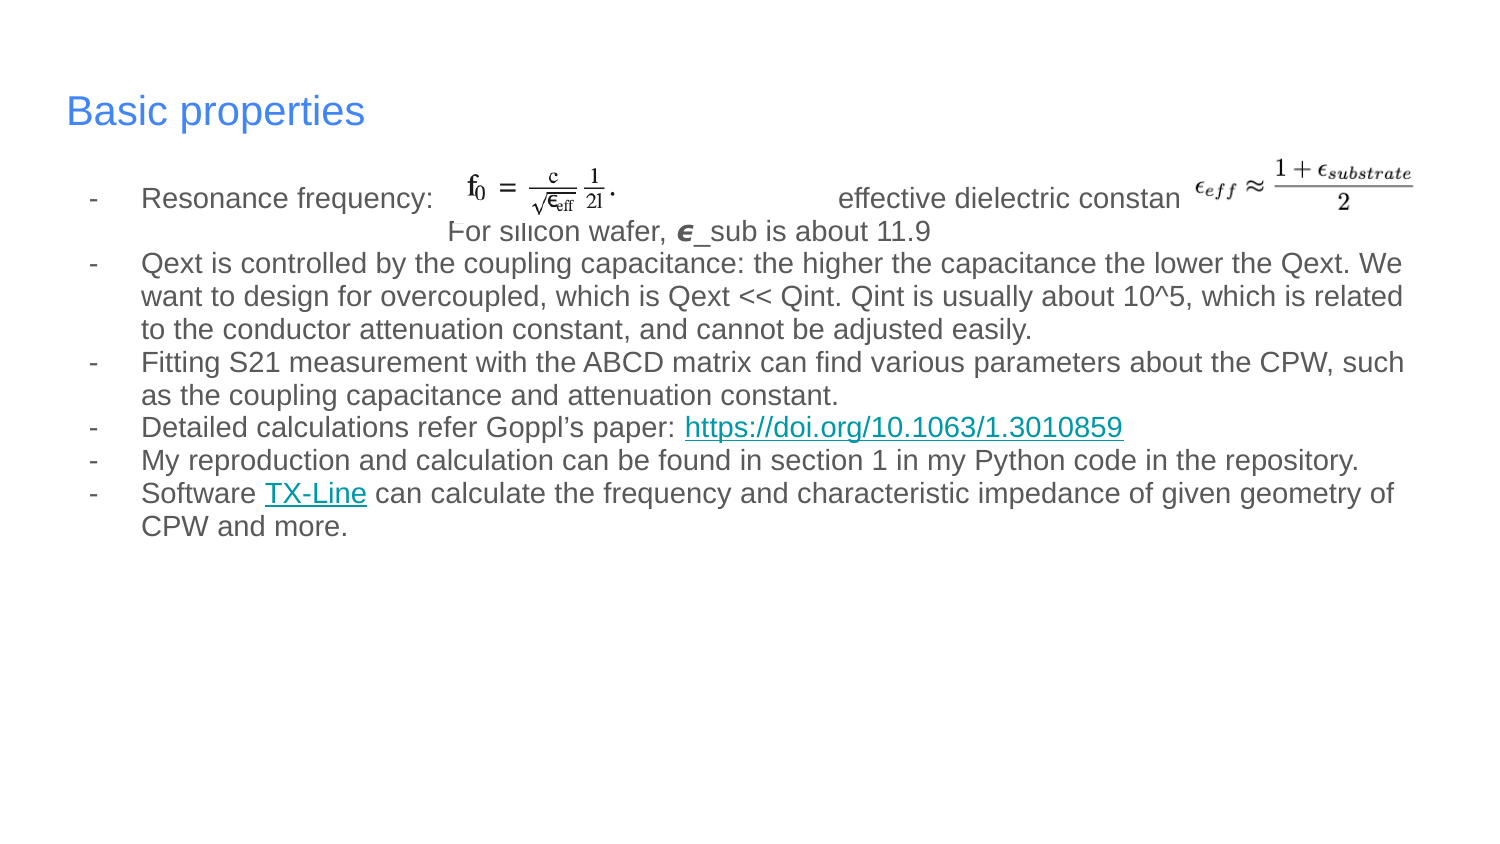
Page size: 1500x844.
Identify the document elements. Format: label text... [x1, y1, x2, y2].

list Resonance frequency: effective dielectric constant is roughly For silicon wafer, 𝟄_sub is about 11.9 Qext is controlled by the coupling capacitance: the higher the capacitance the lower the Qext. We want to design for overcoupled, which is Qext << Qint. Qint is usually about 10^5, which is related to the conductor attenuation constant, and cannot be adjusted easily. Fitting S21 measurement with the ABCD matrix can find various parameters about the CPW, such as the coupling capacitance and attenuation constant. Detailed calculations refer Goppl’s paper: https://doi.org/10.1063/1.3010859 My reproduction and calculation can be found in section 1 in my Python code in the repository. Software TX-Line can calculate the frequency and characteristic impedance of given geometry of CPW and more. [51, 166, 1449, 728]
picture [454, 152, 624, 223]
picture [1178, 146, 1427, 229]
title Basic properties [51, 72, 1449, 166]
